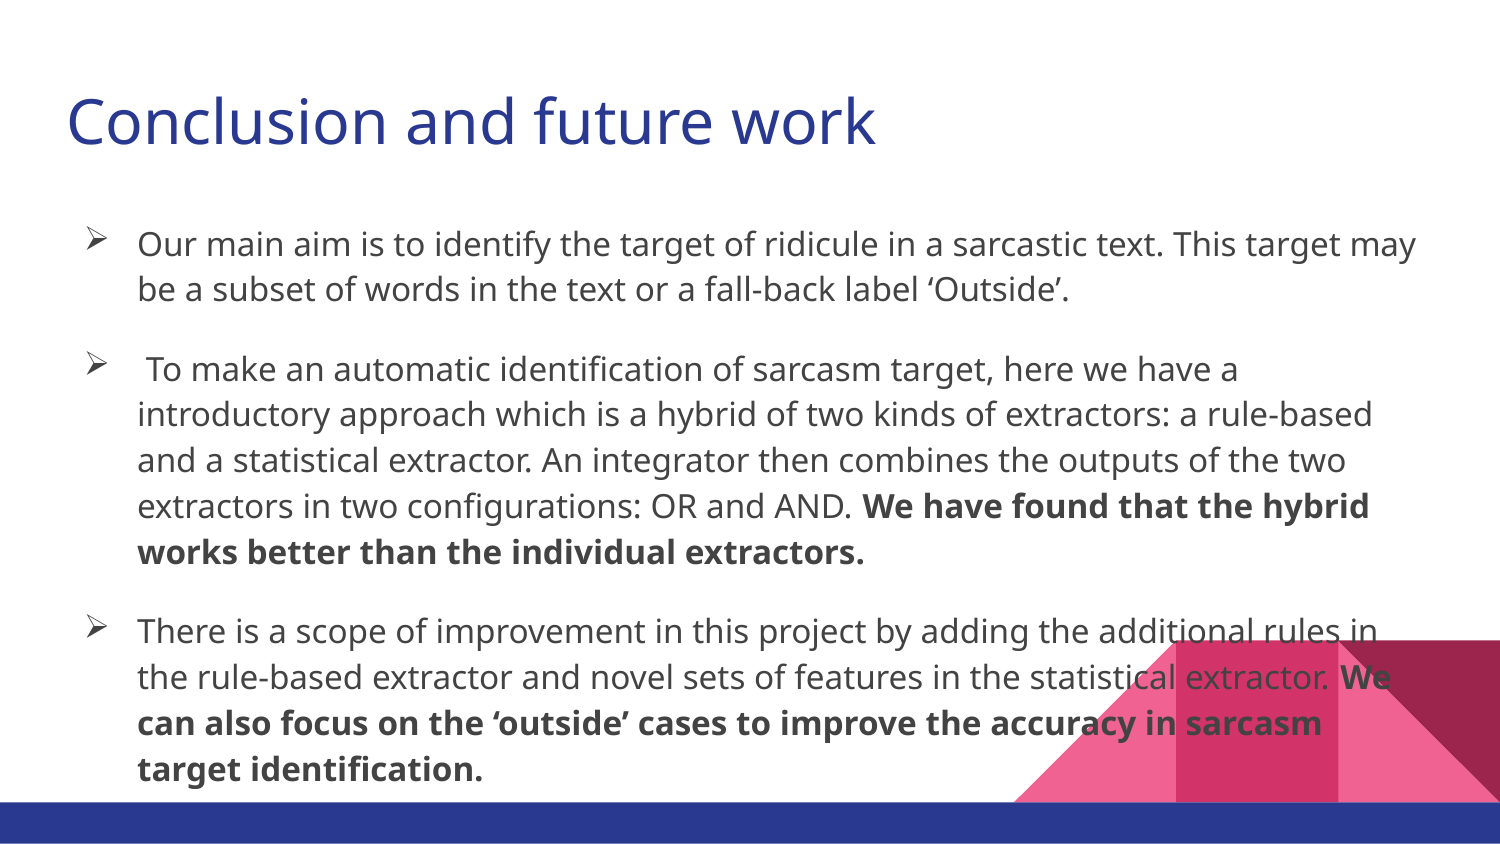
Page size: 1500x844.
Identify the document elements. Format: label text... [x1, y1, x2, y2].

list Our main aim is to identify the target of ridicule in a sarcastic text. This target may be a subset of words in the text or a fall-back label ‘Outside’. To make an automatic identification of sarcasm target, here we have a introductory approach which is a hybrid of two kinds of extractors: a rule-based and a statistical extractor. An integrator then combines the outputs of the two extractors in two configurations: OR and AND. We have found that the hybrid works better than the individual extractors. There is a scope of improvement in this project by adding the additional rules in the rule-based extractor and novel sets of features in the statistical extractor. We can also focus on the ‘outside’ cases to improve the accuracy in sarcasm target identification. [51, 201, 1449, 750]
title Conclusion and future work [51, 67, 1449, 167]
